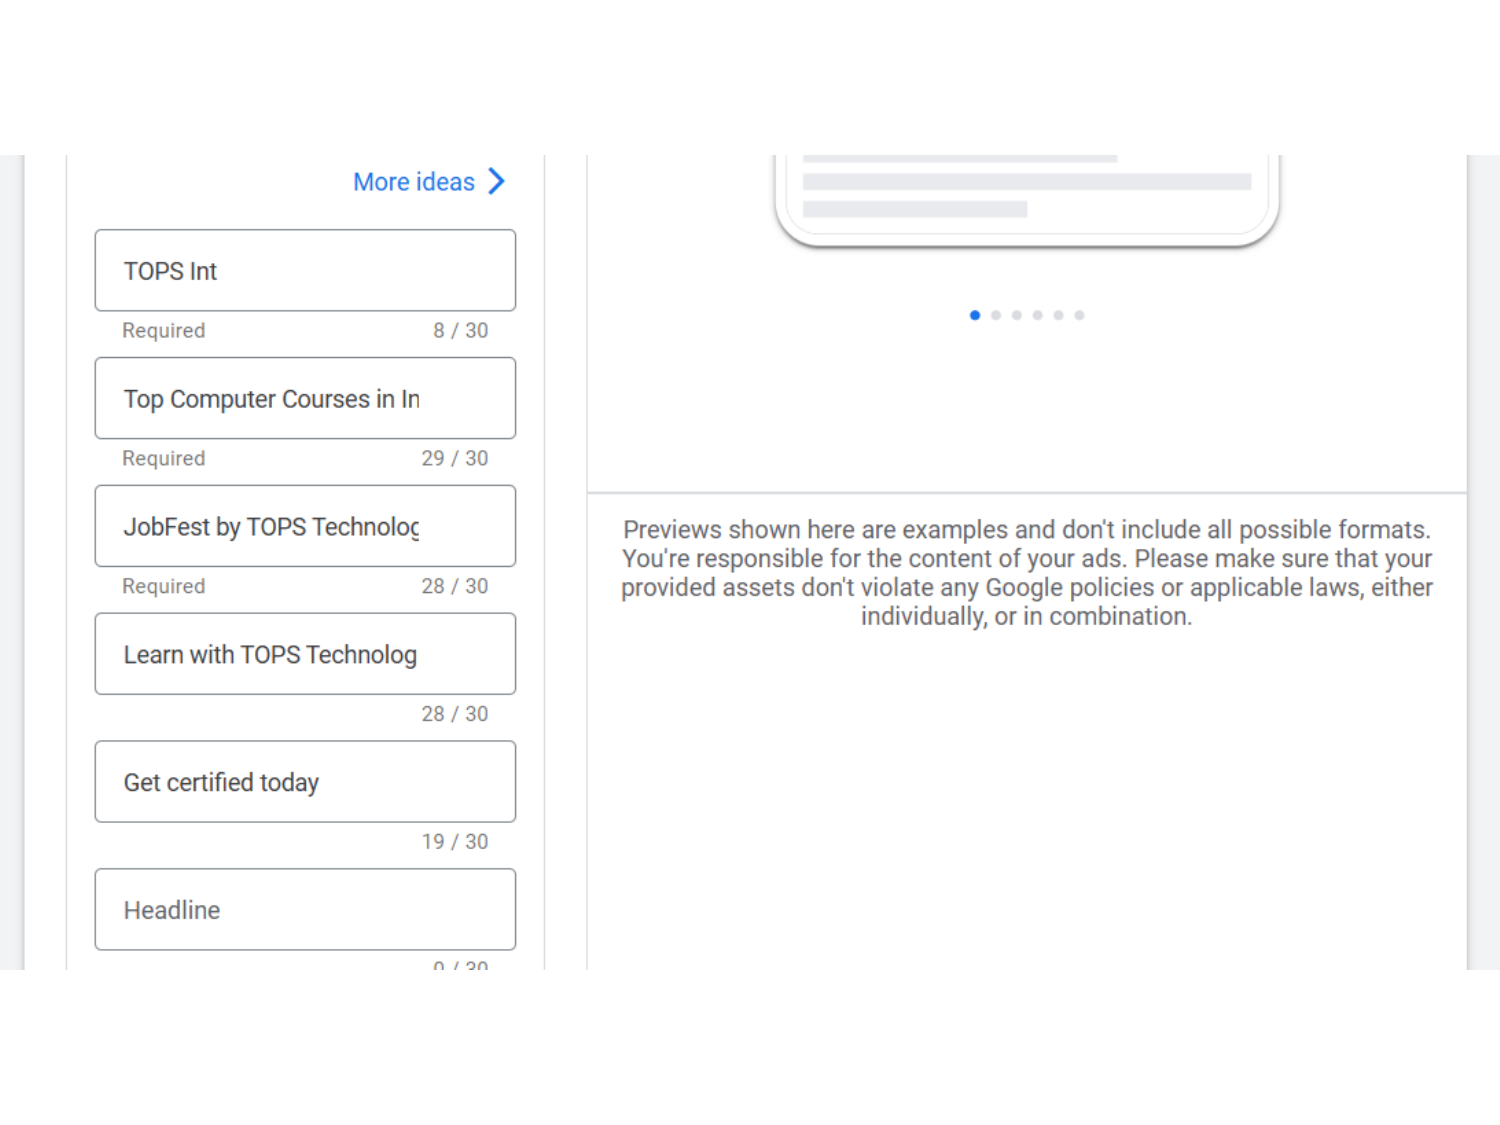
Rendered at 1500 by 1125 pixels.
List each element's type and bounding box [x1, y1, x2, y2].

picture [0, 154, 1500, 970]
